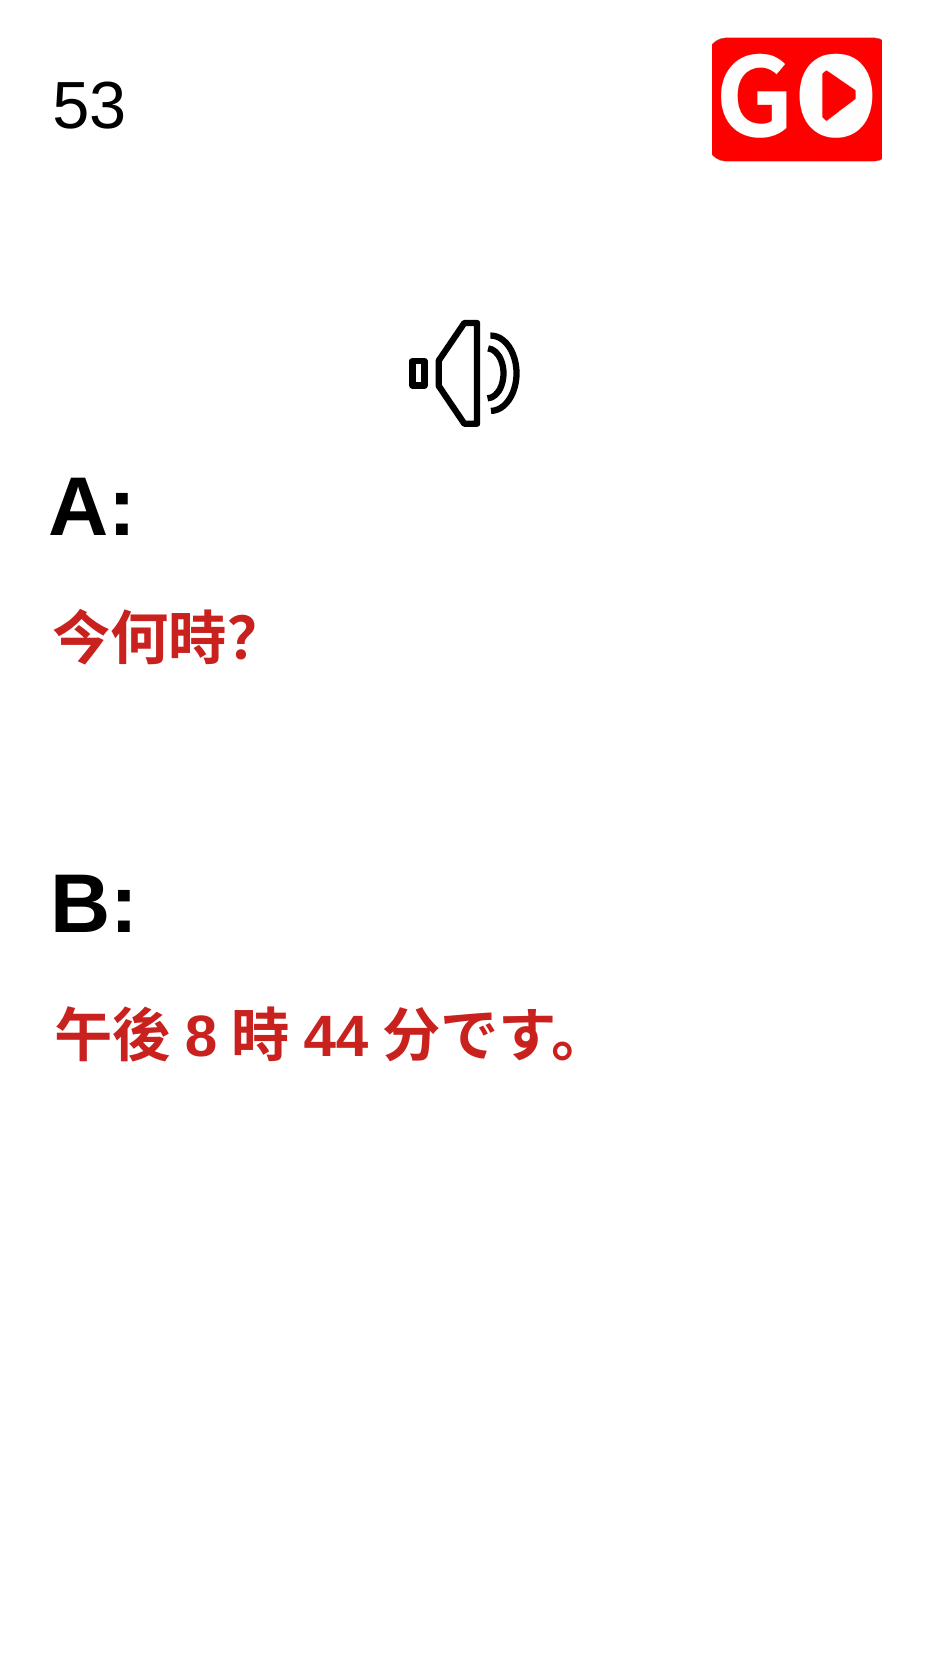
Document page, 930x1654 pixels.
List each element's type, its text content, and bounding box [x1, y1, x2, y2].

text_box 53 [37, 54, 450, 145]
text_box B: [35, 825, 190, 974]
text_box 午後8時44分です。 [39, 959, 900, 1107]
picture [712, 37, 882, 162]
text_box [359, 271, 570, 476]
text_box A: [33, 428, 188, 577]
text_box 今何時？ [37, 562, 898, 710]
